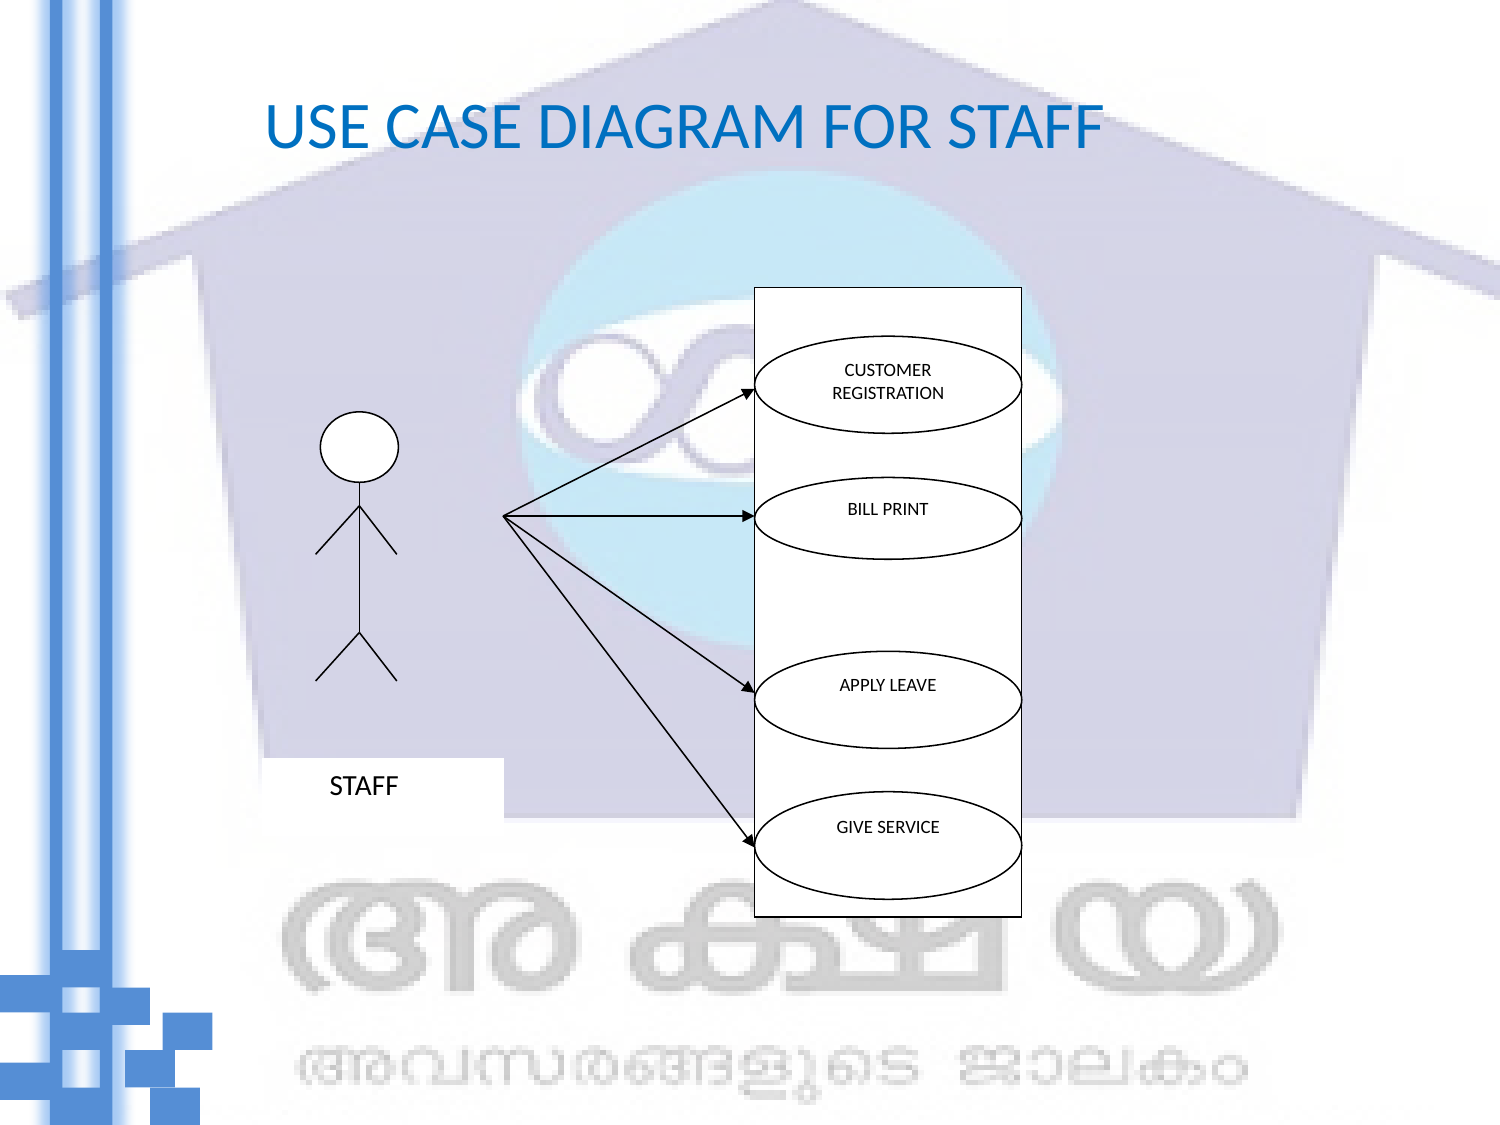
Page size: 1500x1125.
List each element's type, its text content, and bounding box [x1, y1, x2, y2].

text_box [262, 287, 1023, 918]
text_box USE CASE DIAGRAM FOR STAFF [249, 75, 1475, 263]
